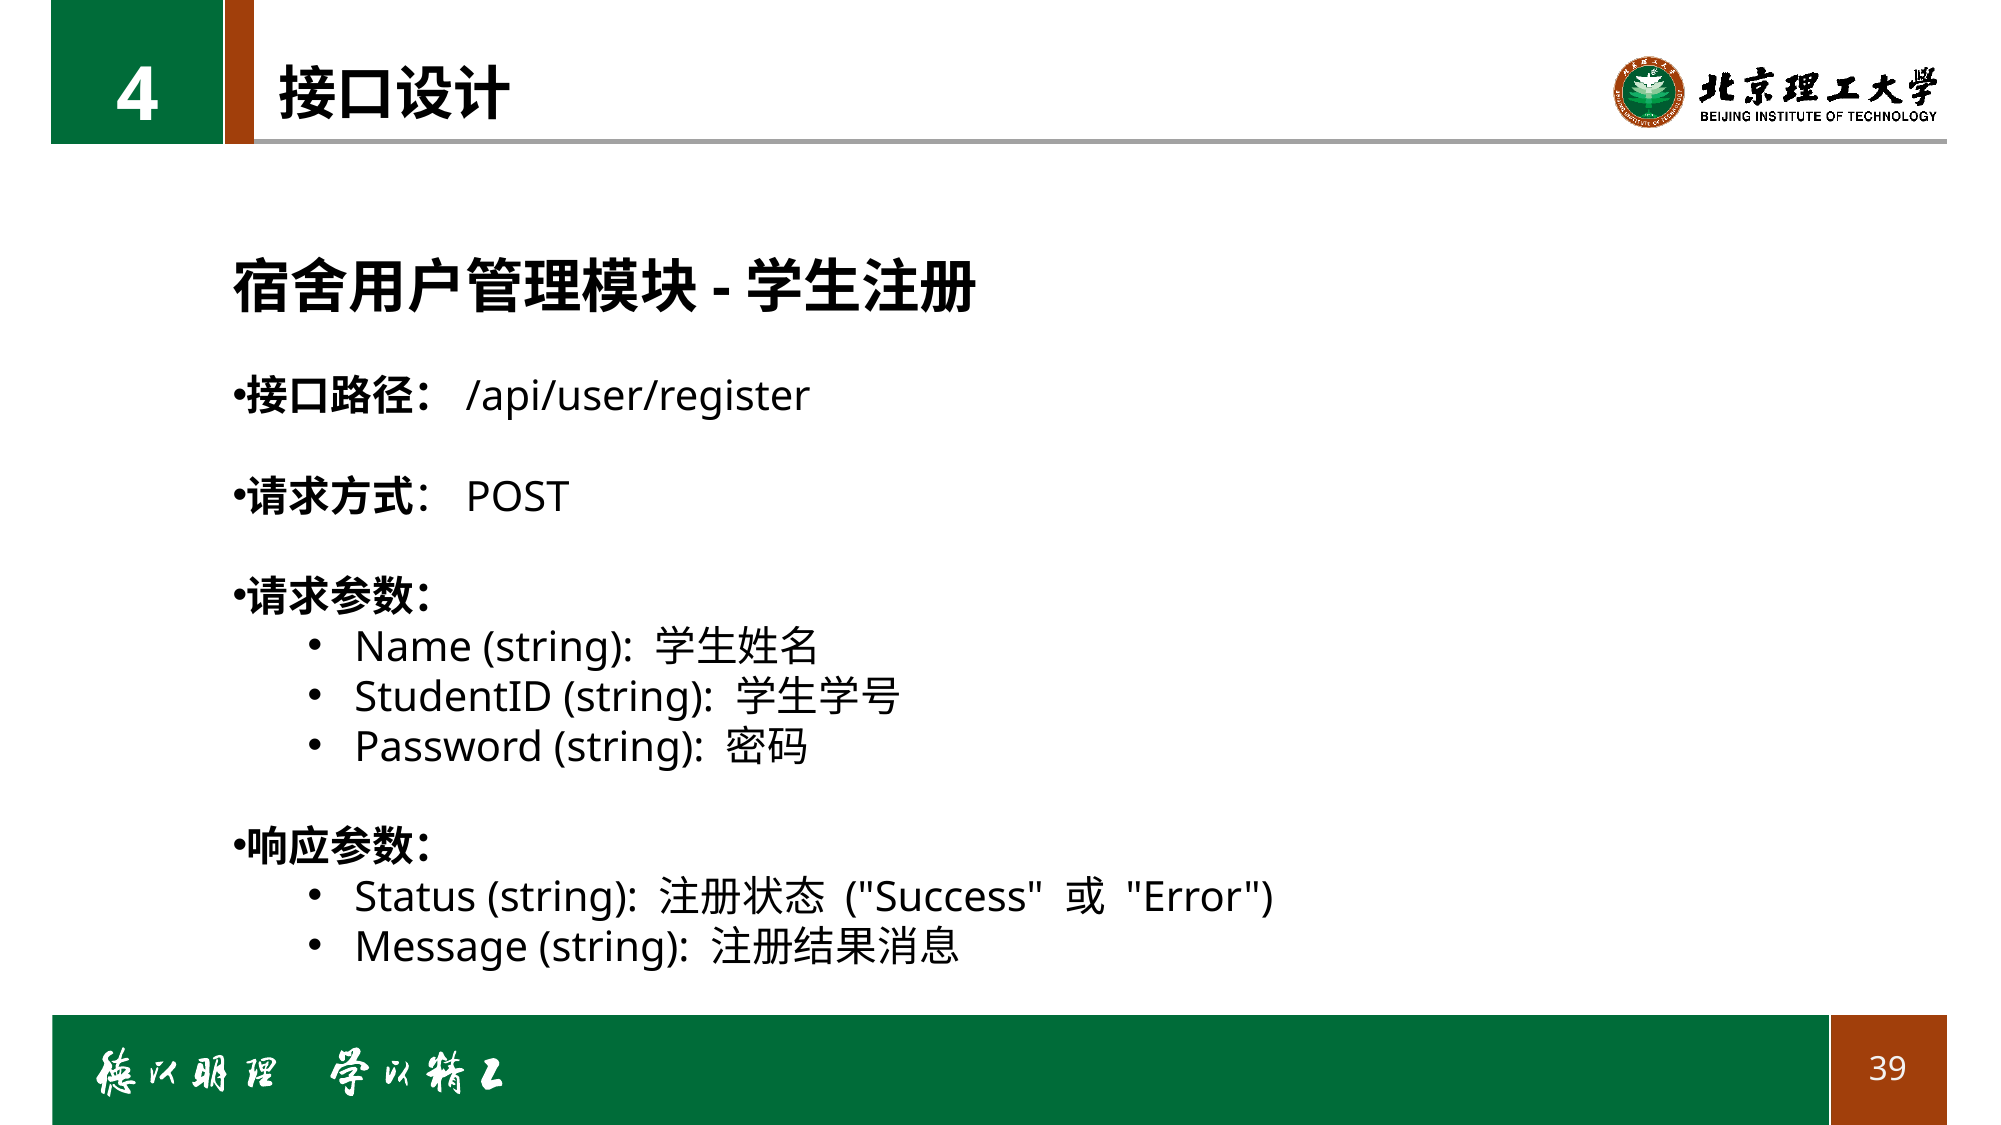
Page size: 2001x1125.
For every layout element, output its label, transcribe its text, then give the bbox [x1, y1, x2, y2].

title 接口设计 [263, 56, 1682, 136]
picture [1682, 56, 1937, 128]
text_box 宿舍用户管理模块-学生注册 接口路径：/api/user/register 请求方式：POST 请求参数： Name (string): 学生姓名 StudentID (string): 学生学号 Password (string): 密码 响应参数： Status (string): 注册状态 ("Success" 或 "Error") Message (string): 注册结果消息 [217, 241, 1508, 977]
text_box 4 [58, 38, 218, 144]
